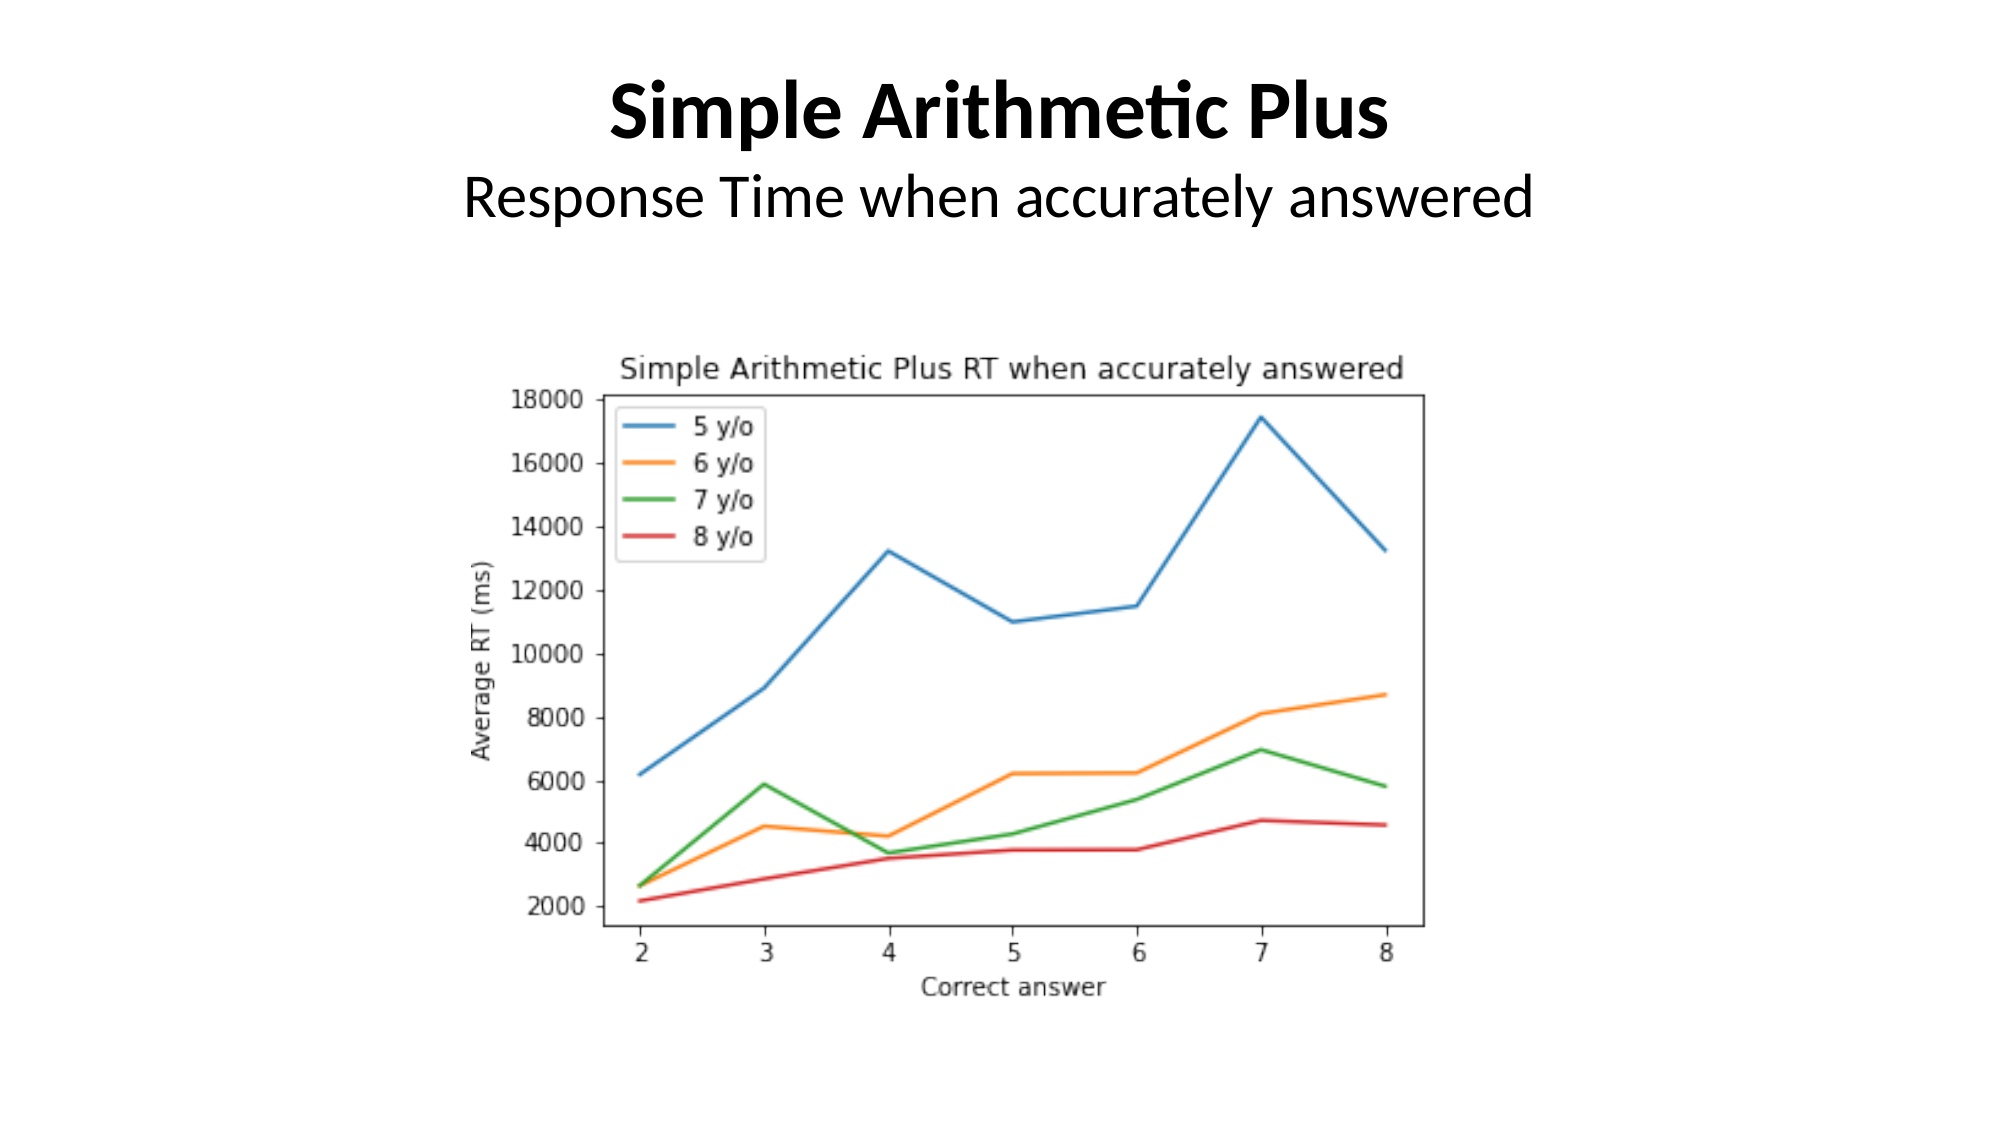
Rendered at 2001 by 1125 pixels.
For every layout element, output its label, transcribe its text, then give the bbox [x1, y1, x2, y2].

picture [471, 309, 1529, 1015]
text_box Simple Arithmetic Plus Response Time when accurately answered [347, 47, 1653, 238]
